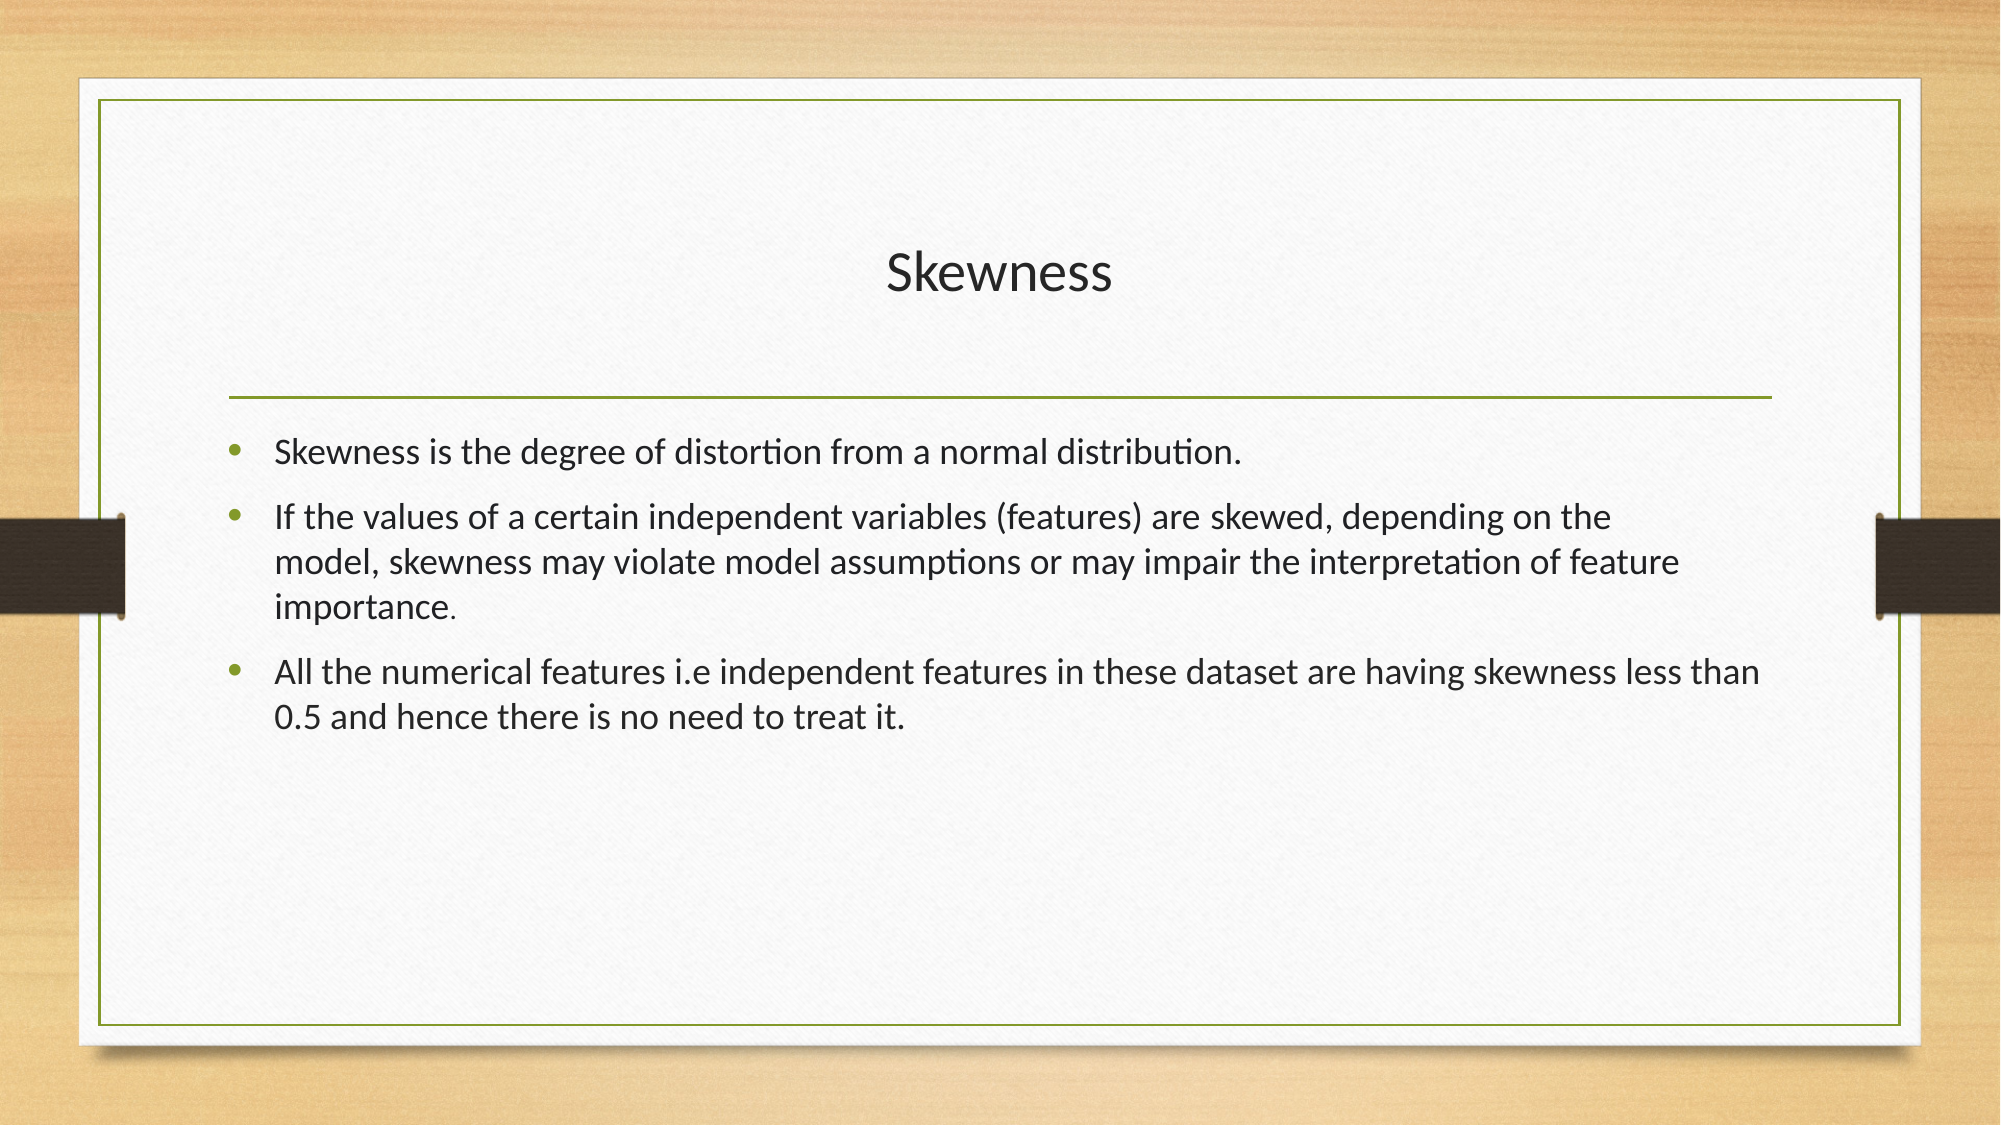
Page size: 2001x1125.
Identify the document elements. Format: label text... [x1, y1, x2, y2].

title Skewness [212, 161, 1788, 375]
picture [0, 0, 2001, 1125]
list Skewness is the degree of distortion from a normal distribution. If the values of a certain independent variables (features) are skewed, depending on the model, skewness may violate model assumptions or may impair the interpretation of feature importance. All the numerical features i.e independent features in these dataset are having skewness less than 0.5 and hence there is no need to treat it. [212, 419, 1788, 964]
